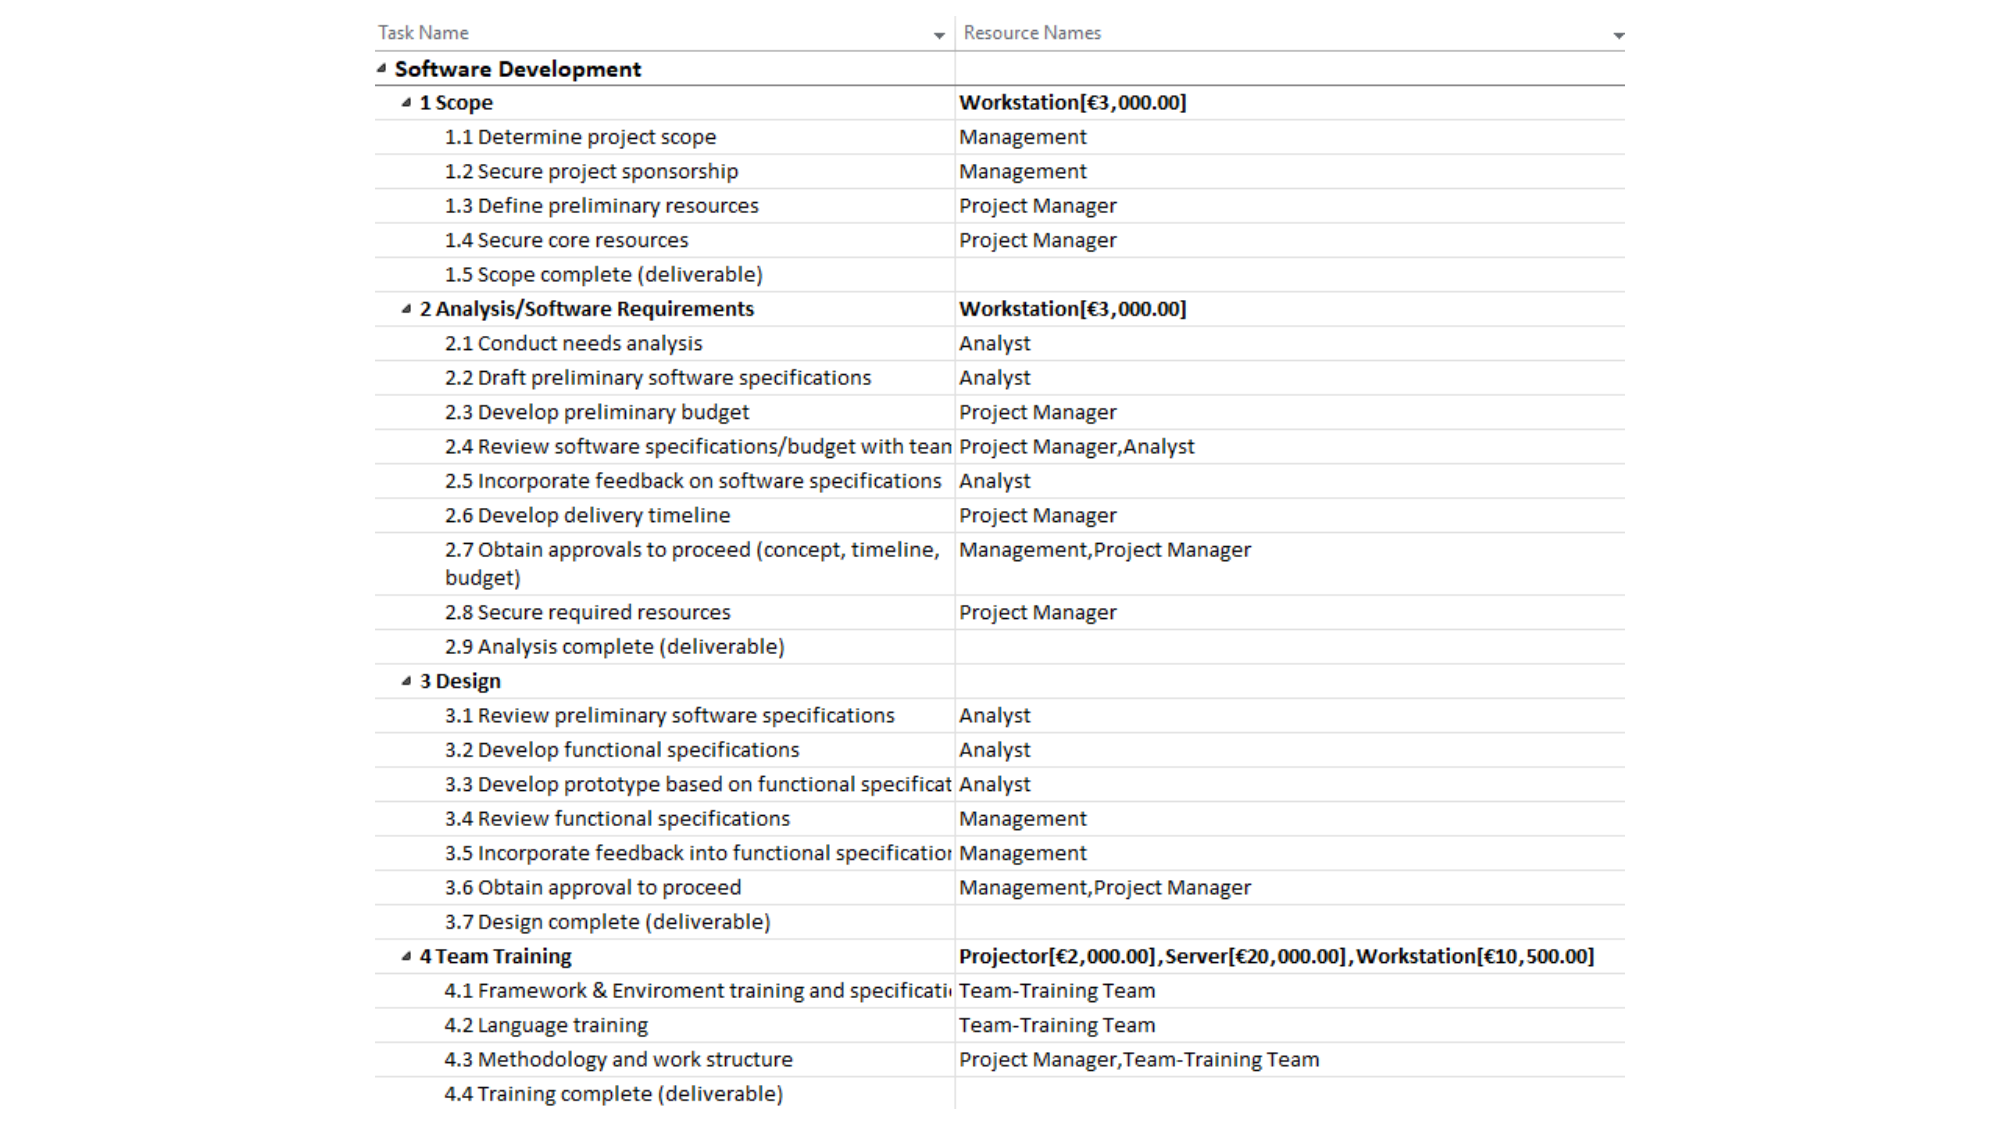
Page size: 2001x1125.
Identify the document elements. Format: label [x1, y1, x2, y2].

picture [374, 16, 1626, 1109]
